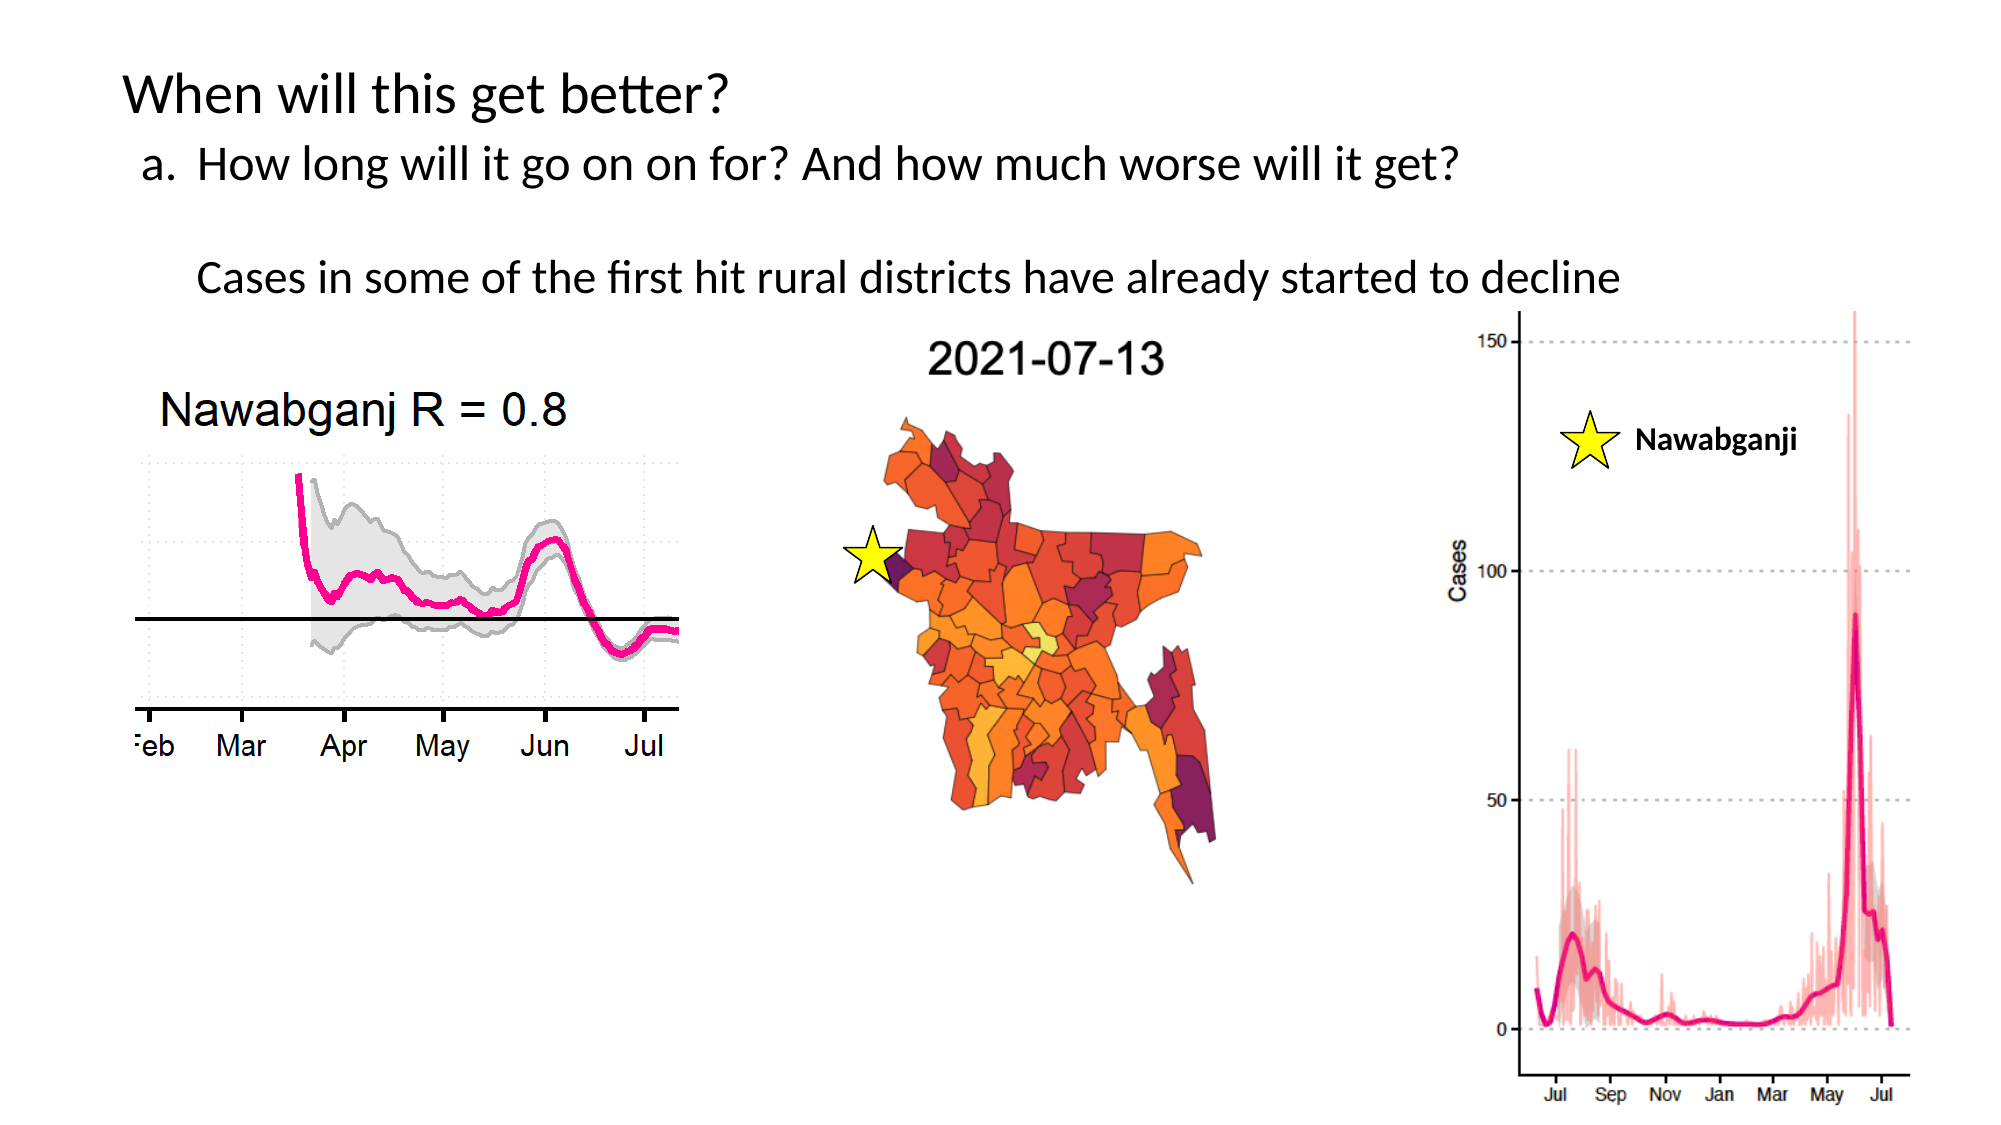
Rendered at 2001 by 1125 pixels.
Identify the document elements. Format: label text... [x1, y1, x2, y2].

list Cases in some of the first hit rural districts have already started to decline [127, 253, 1704, 312]
text_box [843, 544, 867, 584]
picture [872, 310, 1252, 913]
picture [135, 358, 680, 791]
list When will this get better? How long will it go on on for? And how much worse will it get? [32, 56, 1995, 840]
picture [1445, 310, 1913, 1125]
